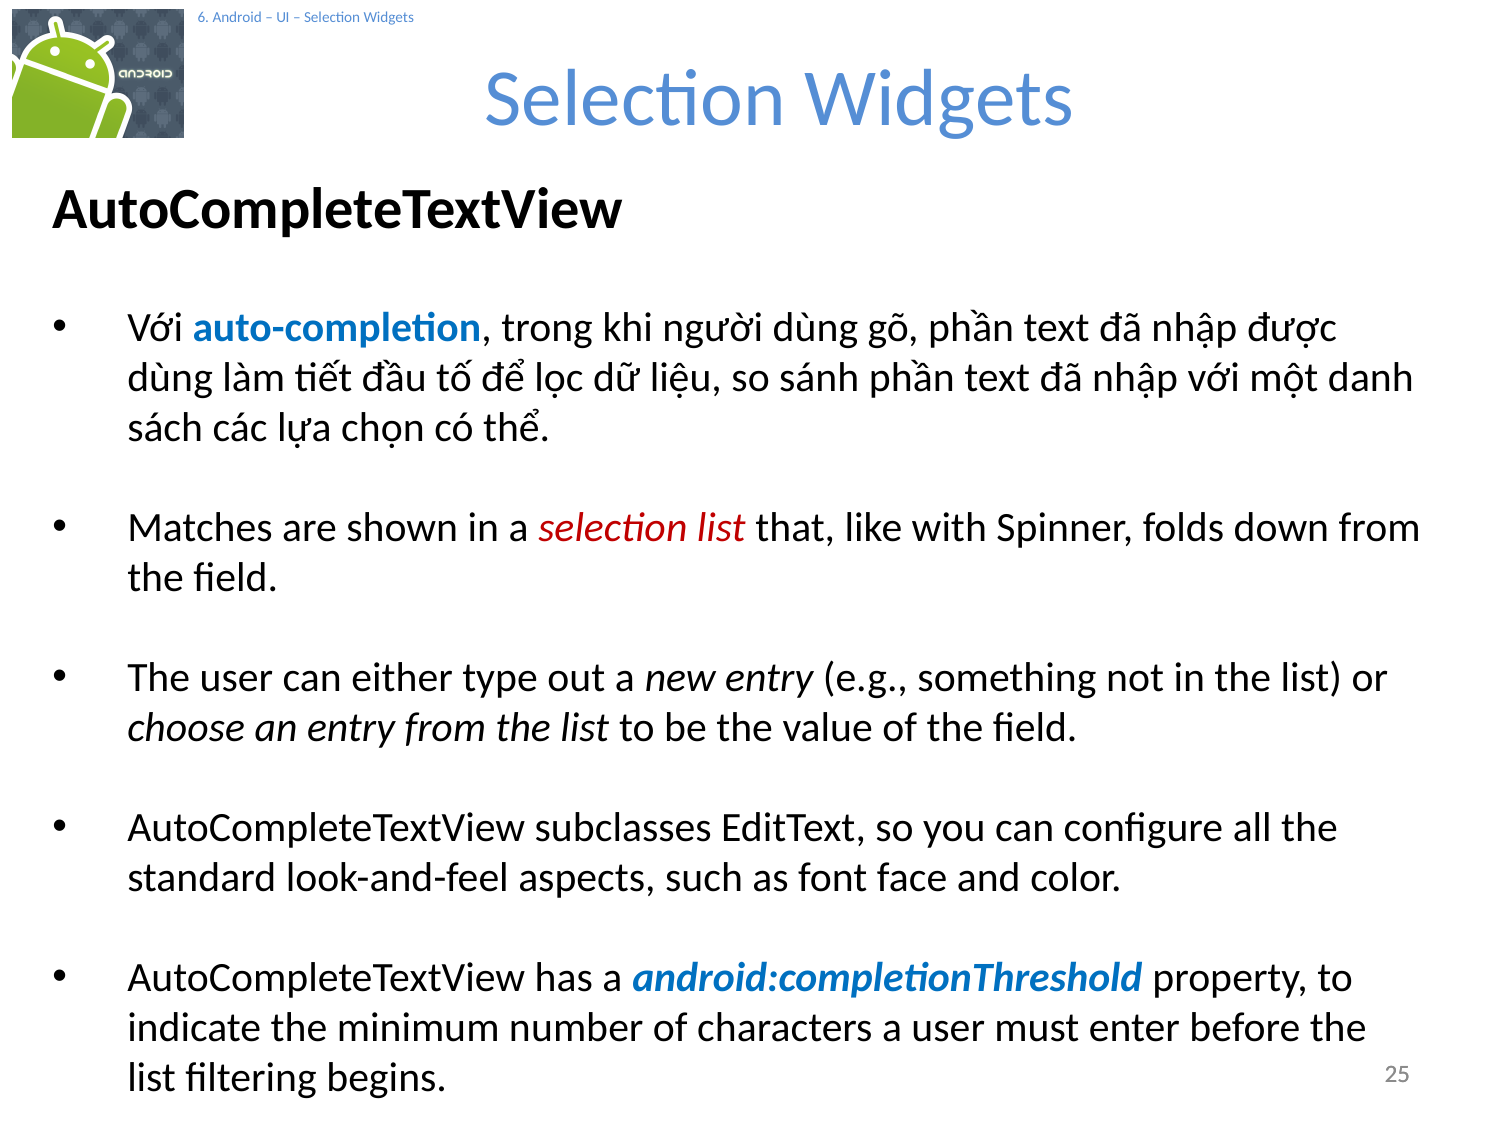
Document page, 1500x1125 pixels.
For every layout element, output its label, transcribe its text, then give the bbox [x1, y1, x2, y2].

text_box 6. Android – UI – Selection Widgets Selection Widgets [49, 7, 1400, 150]
picture [12, 9, 184, 138]
text_box AutoCompleteTextView Với auto-completion, trong khi người dùng gõ, phần text đã nhập được dùng làm tiết đầu tố để lọc dữ liệu, so sánh phần text đã nhập với một danh sách các lựa chọn có thể. Matches are shown in a selection list that, like with Spinner, folds down from the field. The user can either type out a new entry (e.g., something not in the list) or choose an entry from the list to be the value of the field. AutoCompleteTextView subclasses EditText, so you can configure all the standard look-and-feel aspects, such as font face and color. AutoCompleteTextView has a android:completionThreshold property, to indicate the minimum number of characters a user must enter before the list filtering begins. [37, 162, 1438, 1108]
